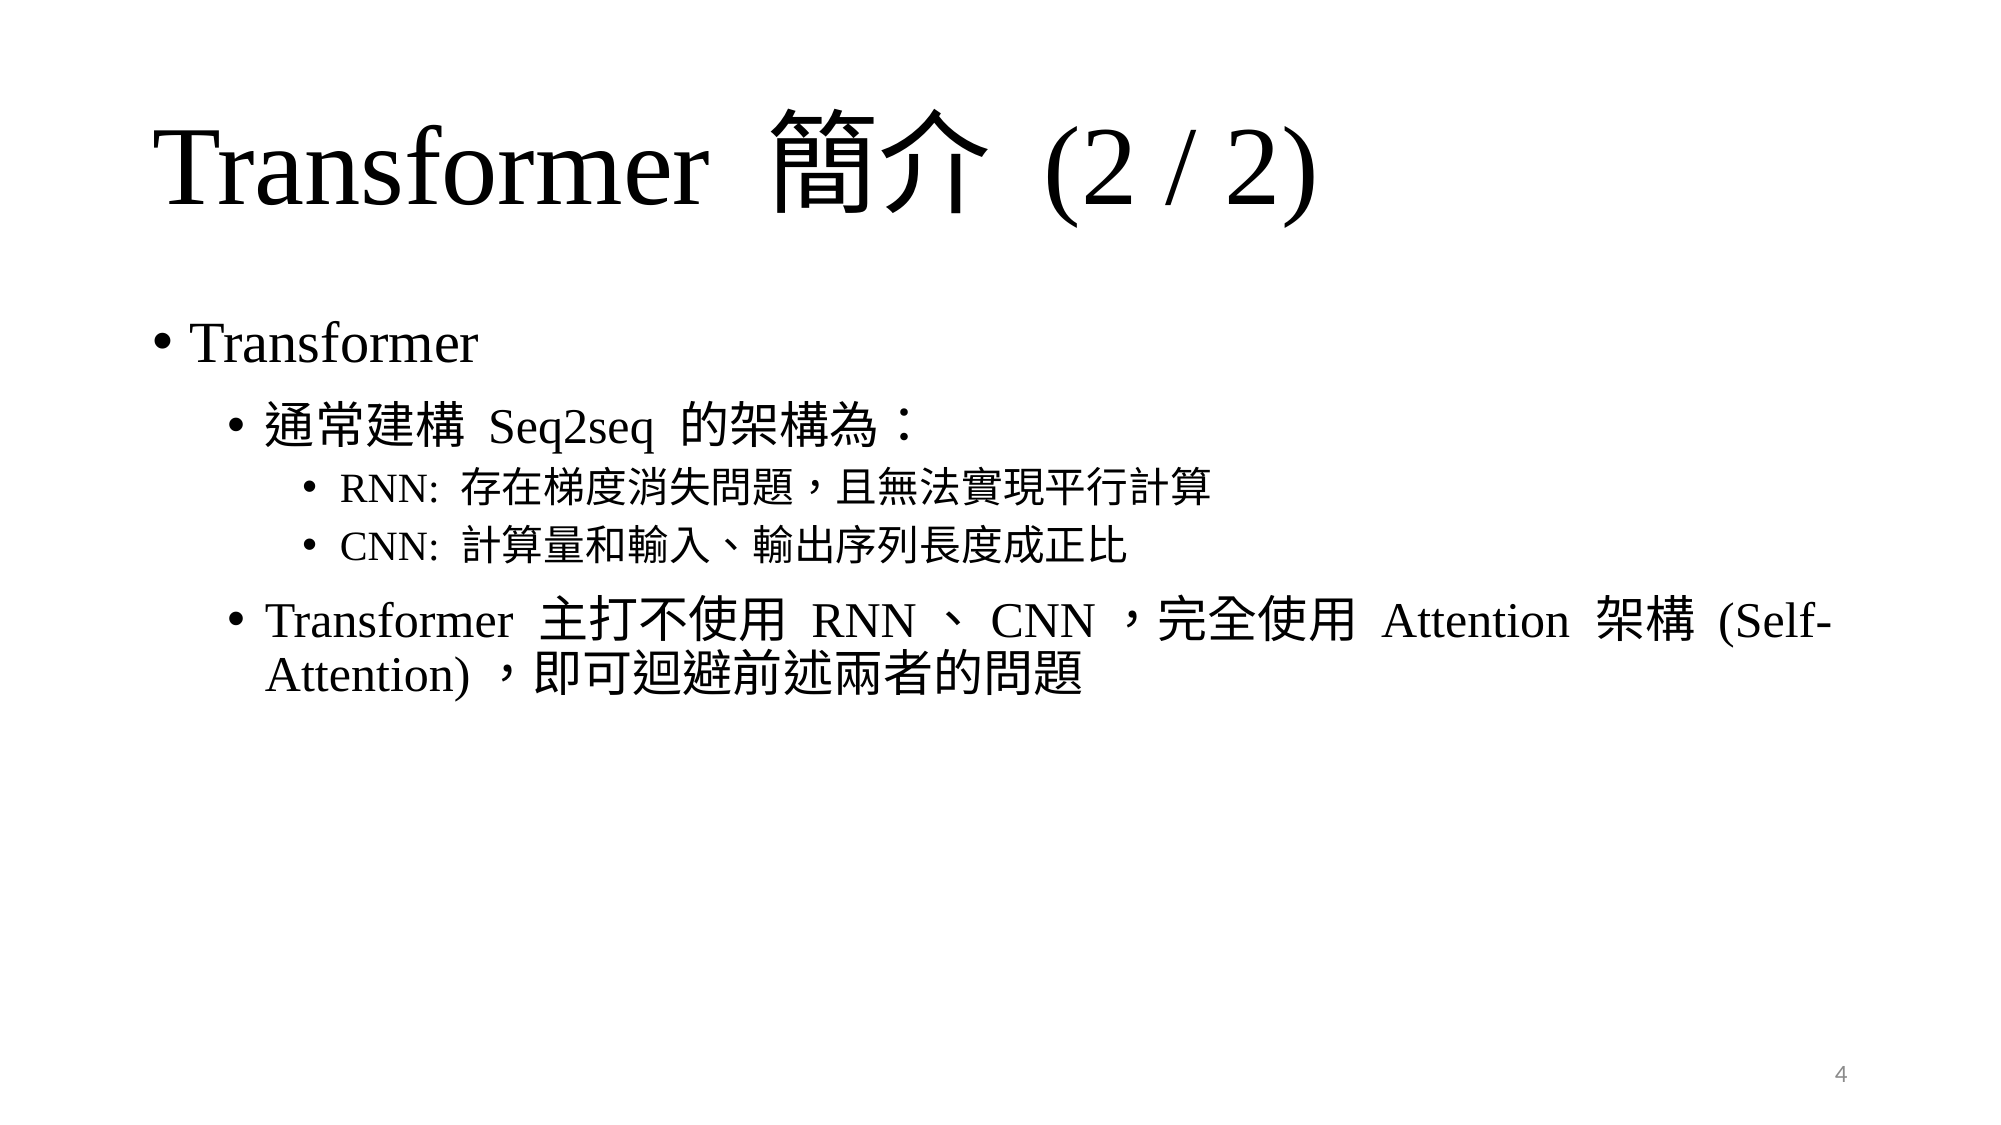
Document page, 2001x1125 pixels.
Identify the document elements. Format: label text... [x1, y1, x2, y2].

list Transformer 通常建構 Seq2seq 的架構為： RNN: 存在梯度消失問題，且無法實現平行計算 CNN: 計算量和輸入、輸出序列長度成正比 Transformer 主打不使用 RNN、CNN，完全使用 Attention 架構 (Self-Attention)，即可迴避前述兩者的問題 [137, 304, 1863, 1017]
title Transformer 簡介 (2 / 2) [137, 59, 1863, 278]
slide_number 4 [1412, 1042, 1863, 1103]
